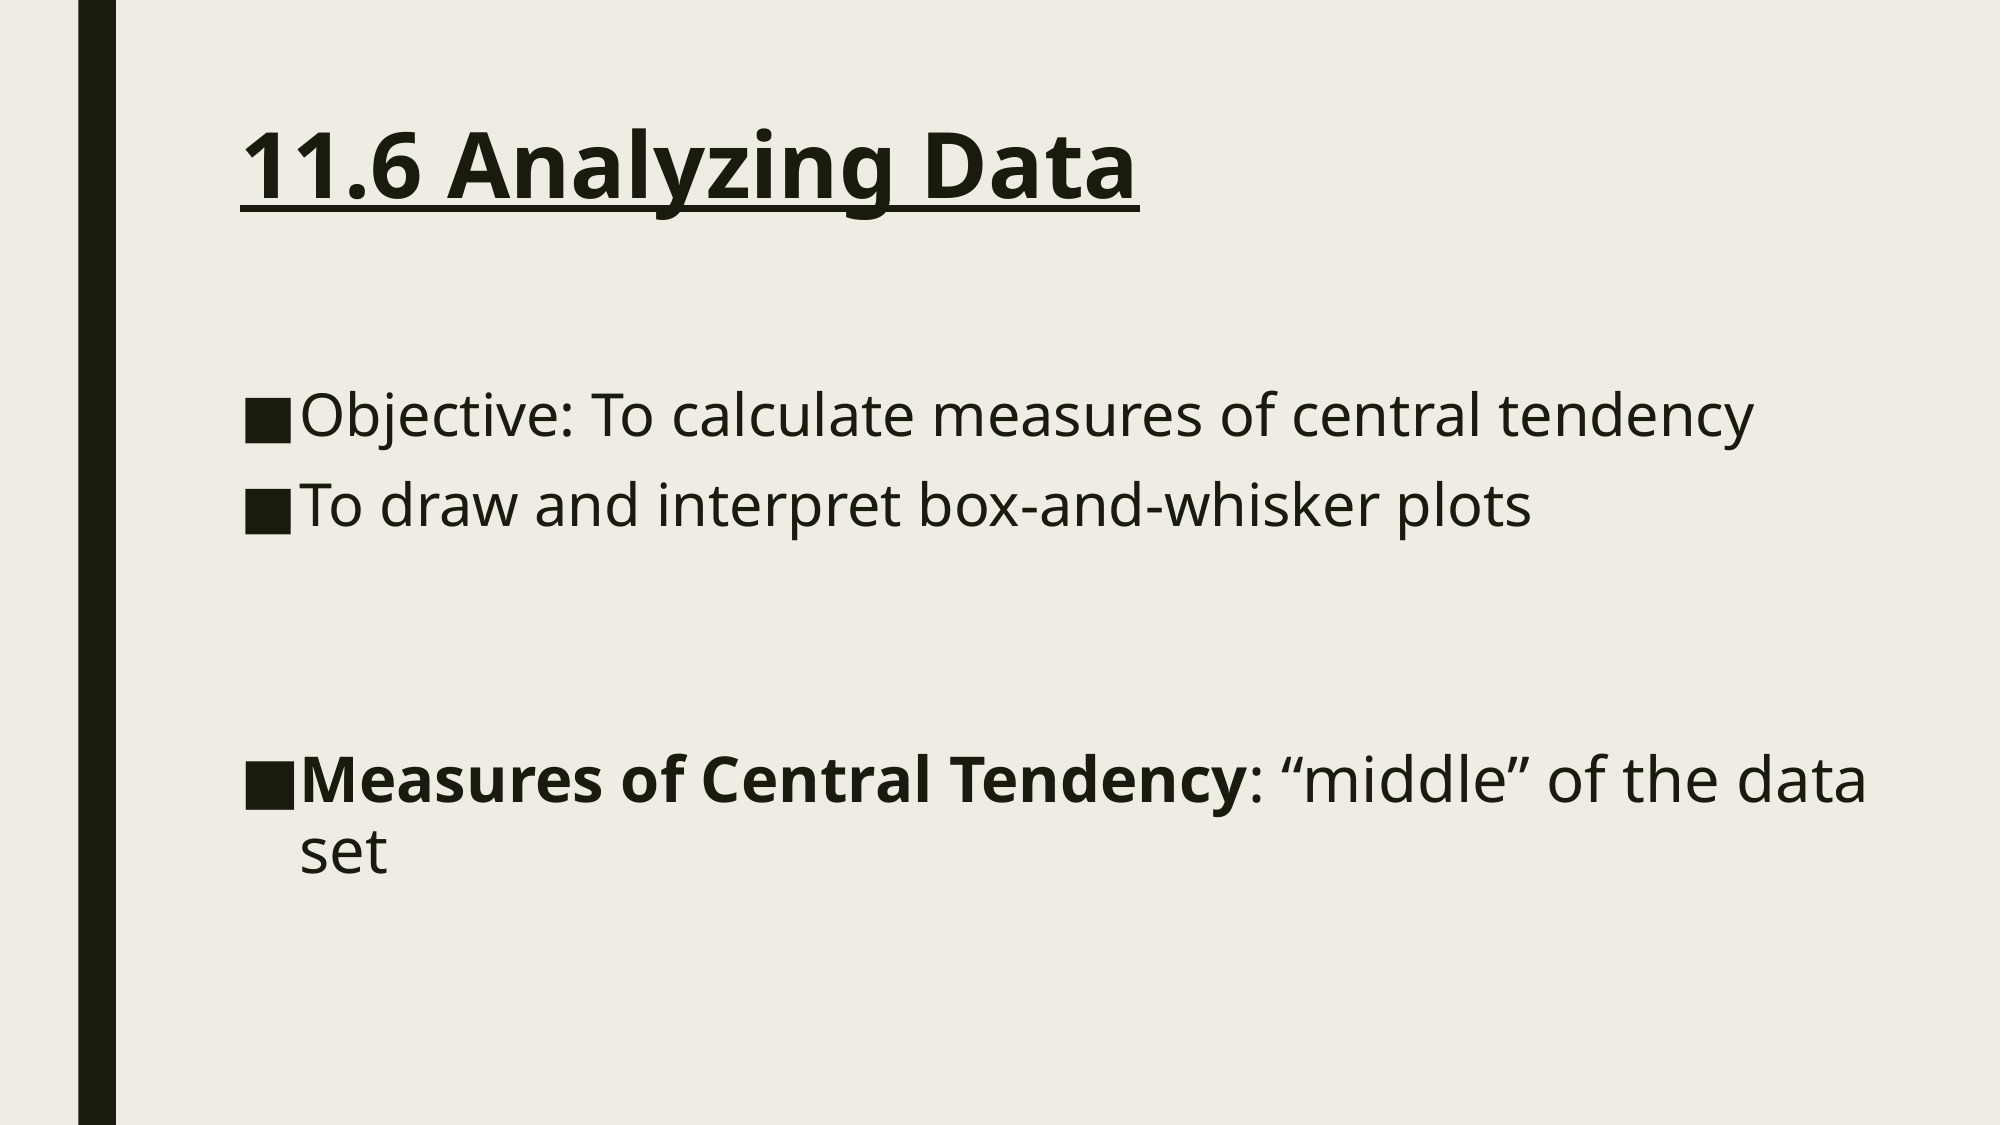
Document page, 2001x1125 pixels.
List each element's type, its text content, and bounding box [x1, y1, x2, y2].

title 11.6 Analyzing Data [225, 112, 1800, 357]
list Objective: To calculate measures of central tendency To draw and interpret box-and-whisker plots Measures of Central Tendency: “middle” of the data set [225, 375, 1968, 963]
